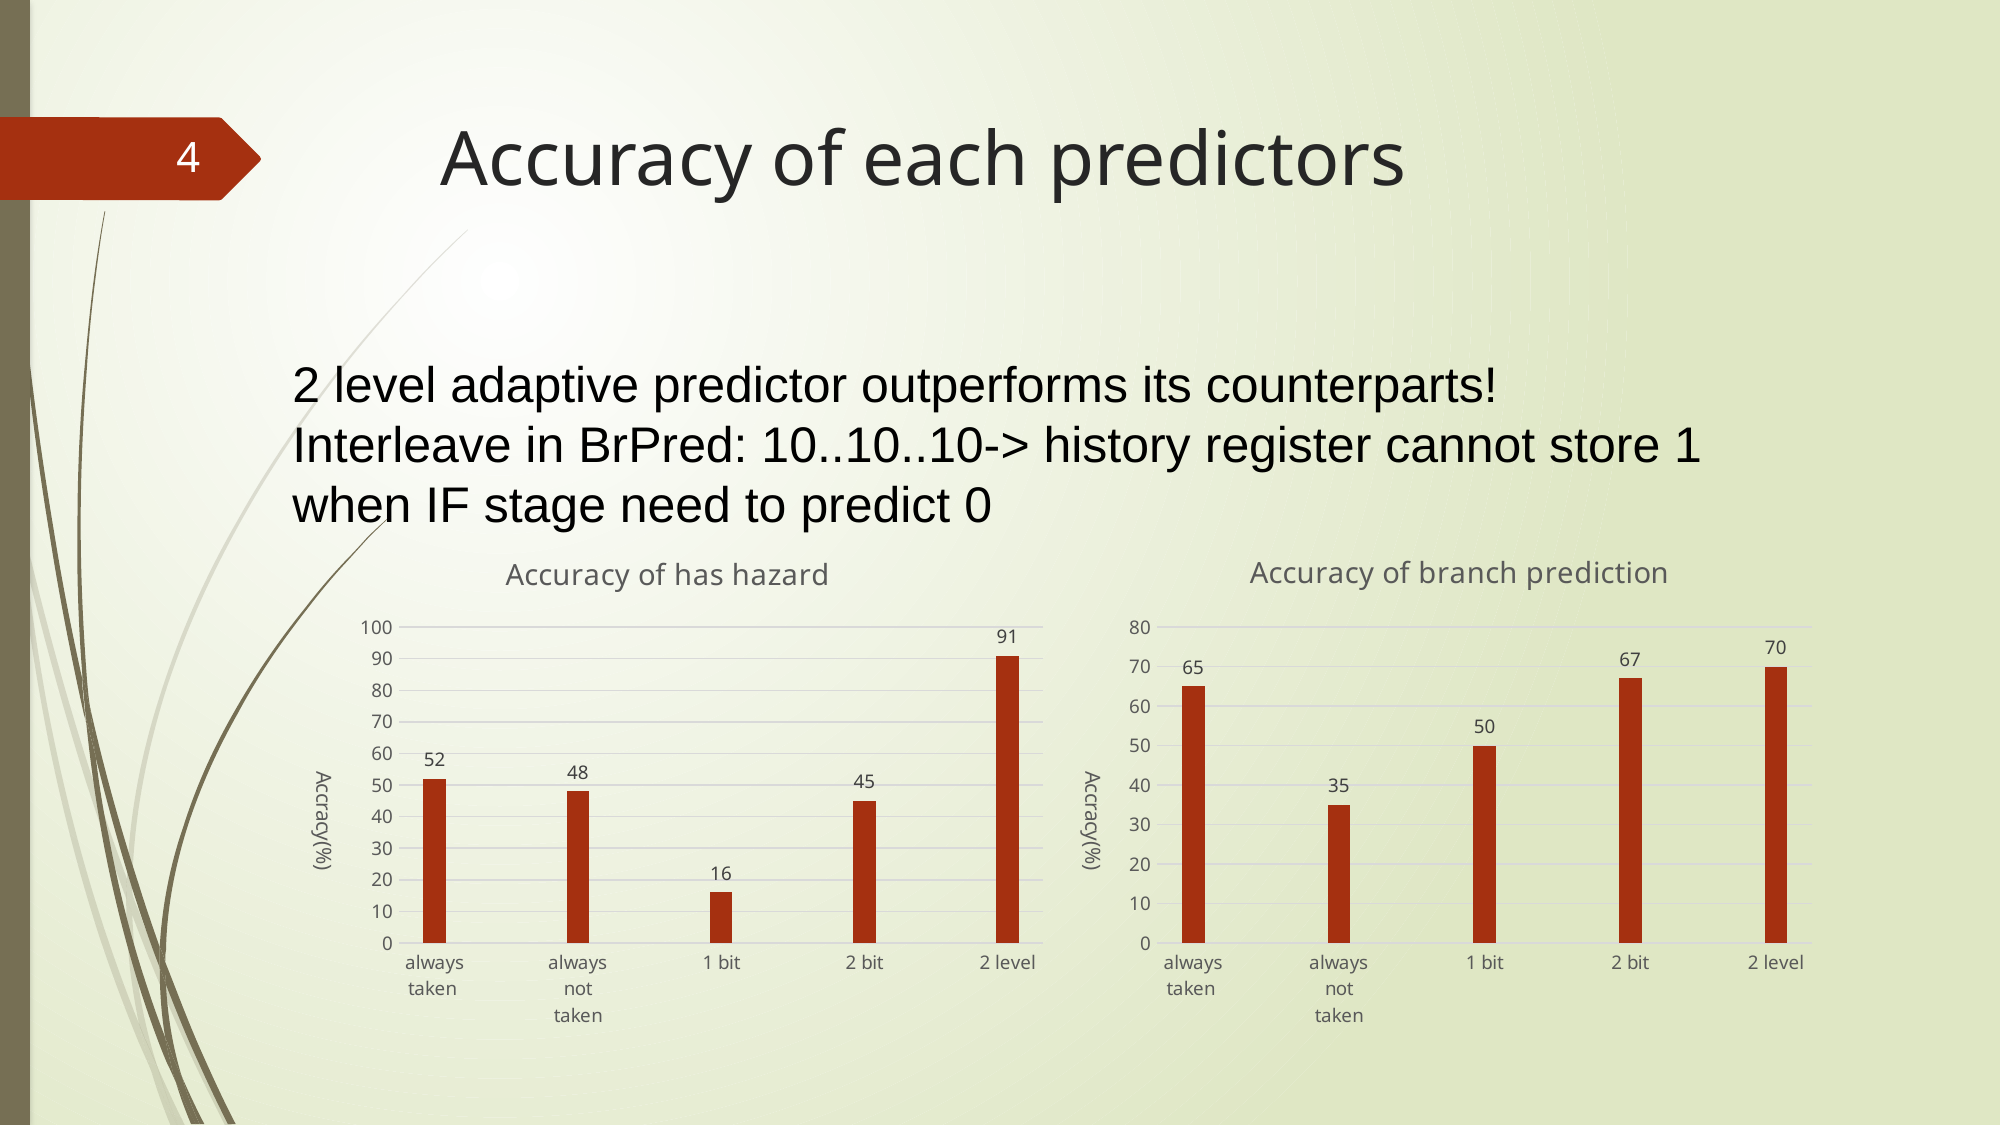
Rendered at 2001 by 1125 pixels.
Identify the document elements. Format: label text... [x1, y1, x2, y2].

slide_number 4 [87, 129, 216, 190]
text_box 2 level adaptive predictor outperforms its counterparts! Interleave in BrPred: 10..10..10-> history register cannot store 1 when IF stage need to predict 0 [277, 345, 1800, 526]
title Accuracy of each predictors [425, 102, 1888, 313]
chart [276, 526, 1829, 1040]
